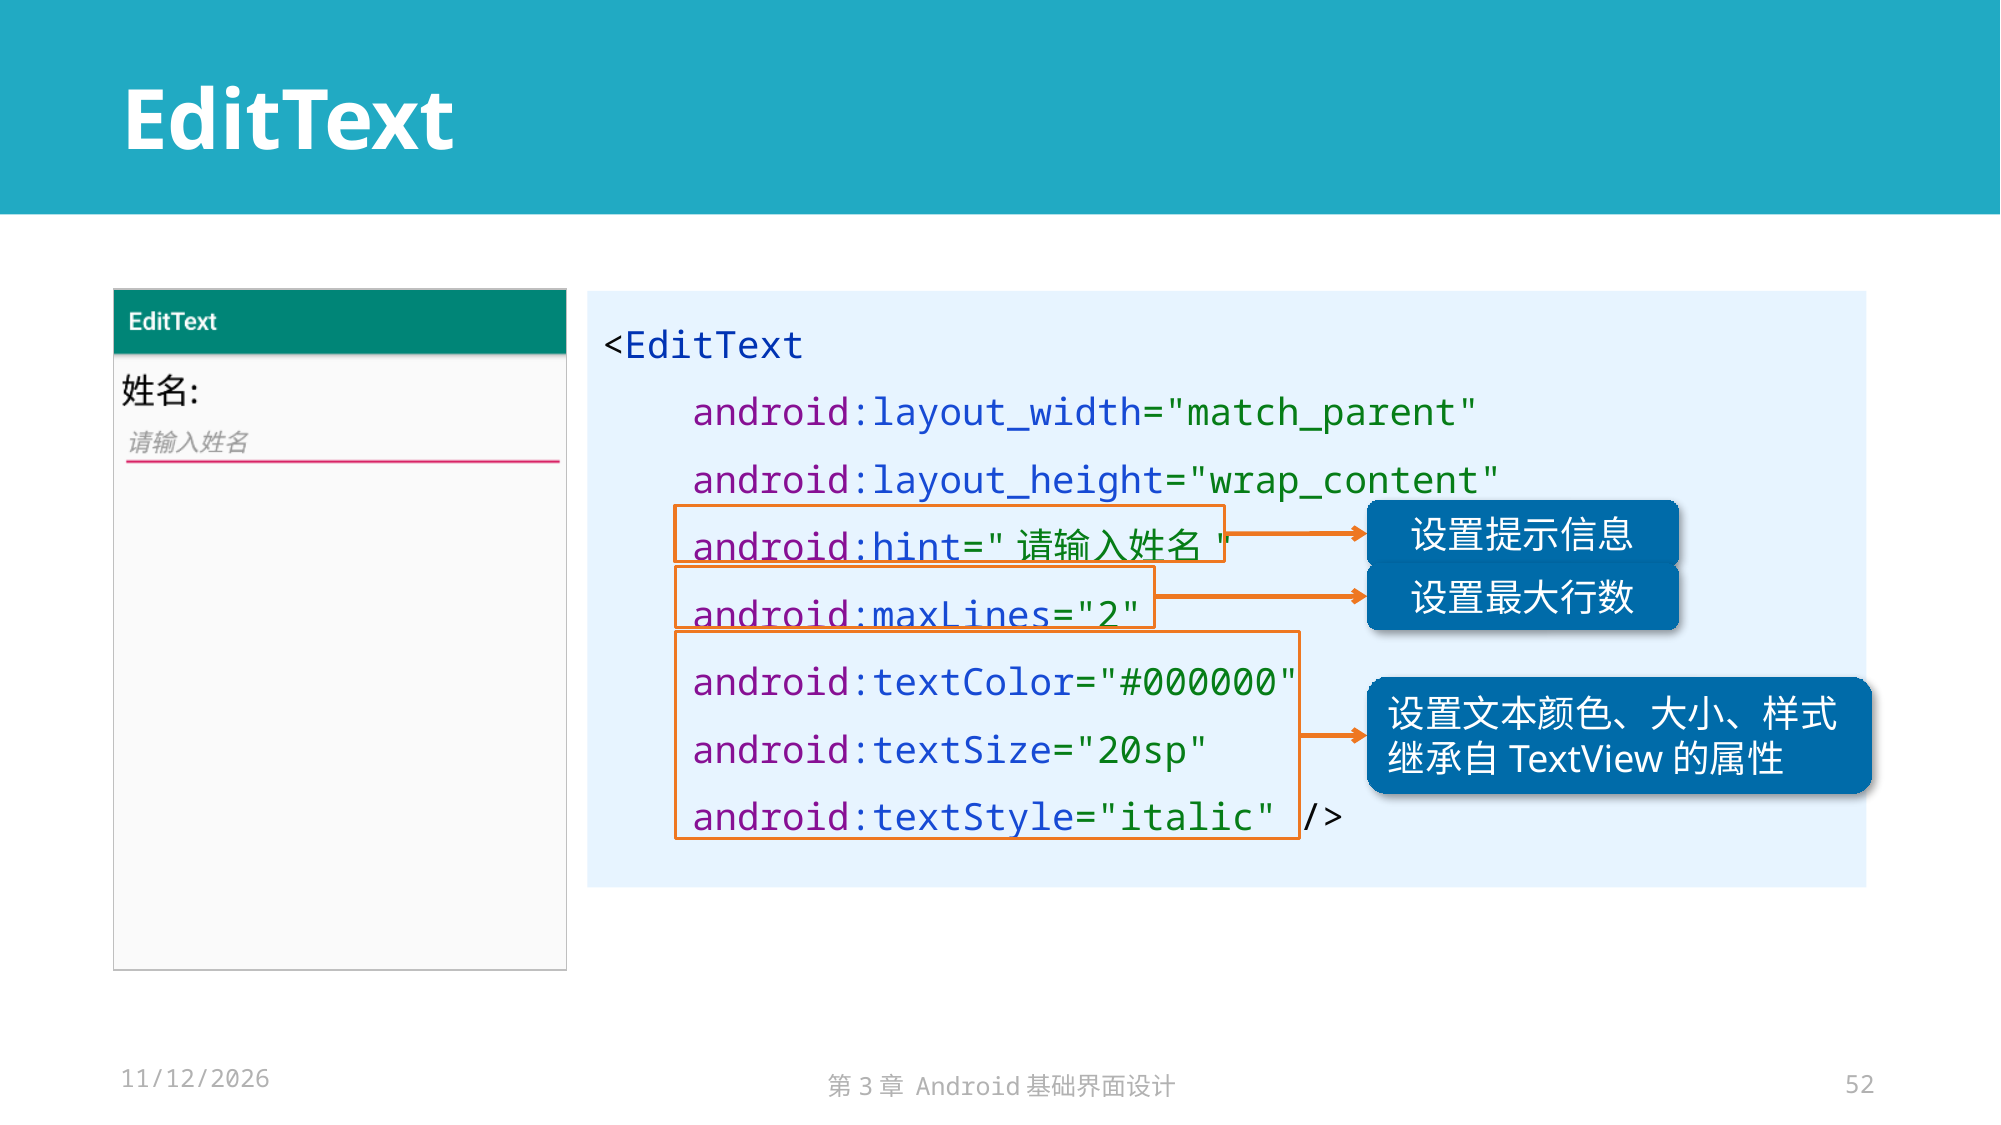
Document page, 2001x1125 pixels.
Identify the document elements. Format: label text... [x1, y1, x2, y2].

text_box [675, 566, 1155, 628]
text_box 设置文本颜色、大小、样式 继承自TextView的属性 [1367, 677, 1872, 794]
slide_number 52 [1412, 1068, 1890, 1103]
text_box [675, 505, 1225, 562]
footer 第3章 Android基础界面设计 [662, 1068, 1342, 1103]
text_box <EditText android:layout_width="match_parent" android:layout_height="wrap_content" android:hint="请输入姓名" android:maxLines="2" android:textColor="#000000" android:textSize="20sp" android:textStyle="italic" /> [587, 290, 1867, 888]
text_box [675, 631, 1300, 839]
text_box 设置提示信息 [1367, 500, 1679, 565]
picture [113, 289, 566, 970]
title EditText [105, 37, 1886, 175]
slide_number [105, 1062, 333, 1097]
text_box 设置最大行数 [1367, 563, 1679, 630]
